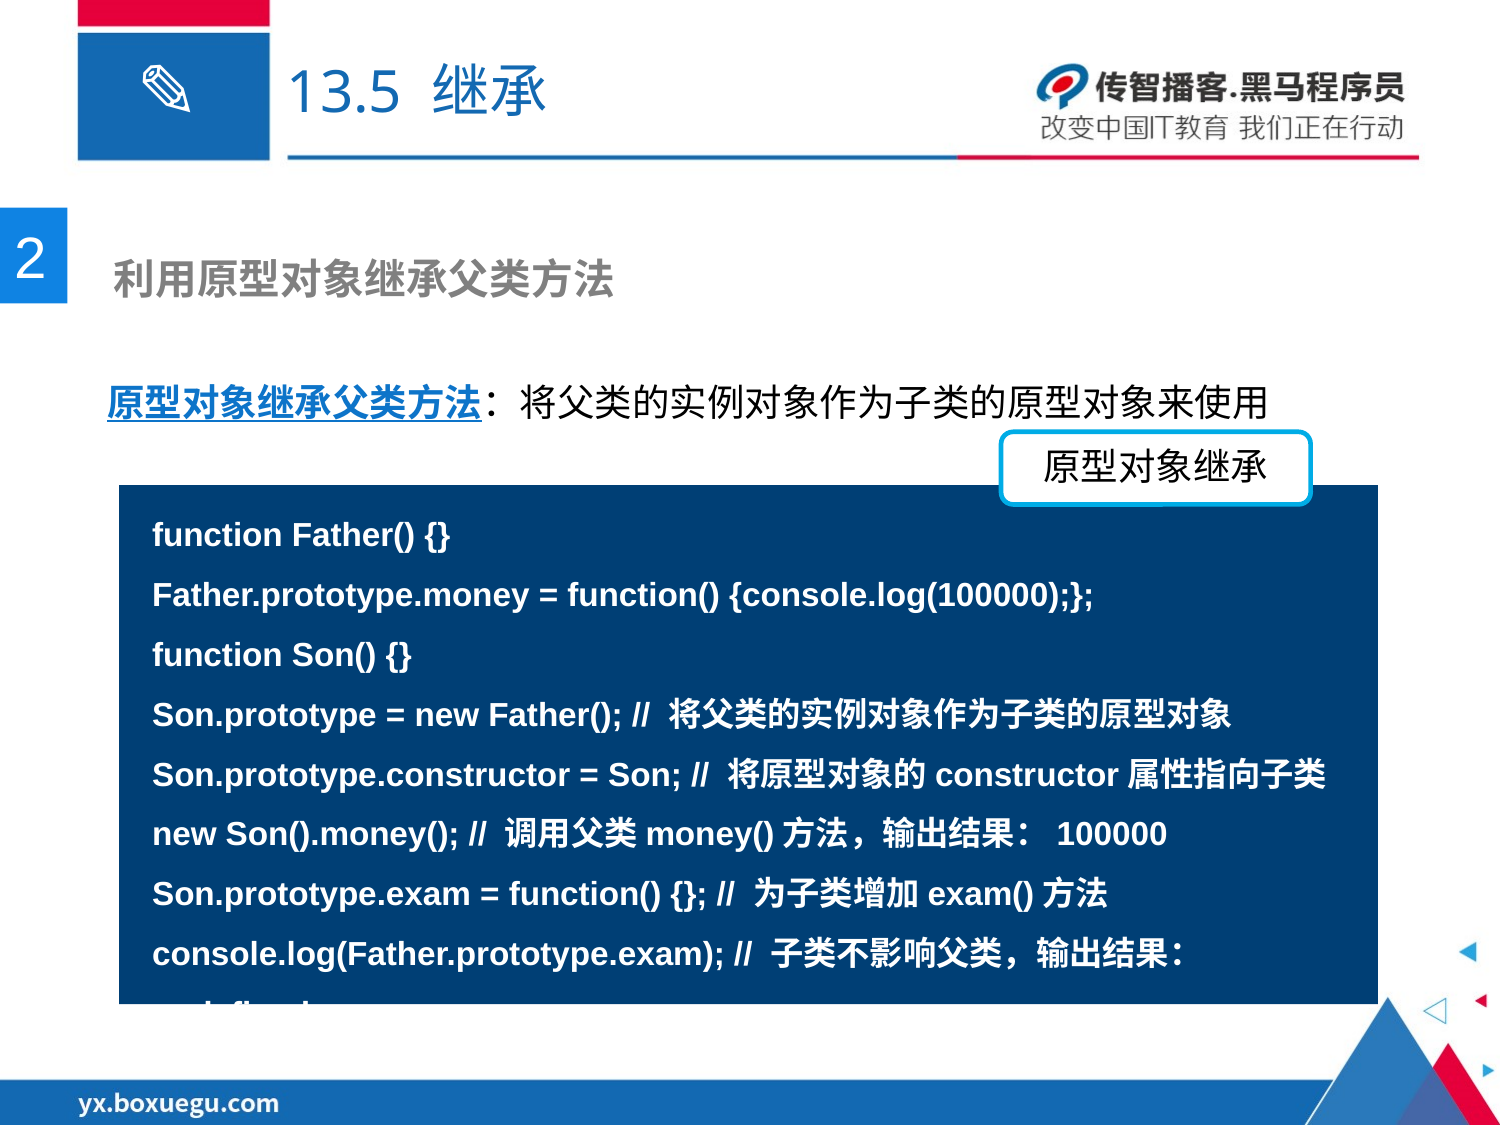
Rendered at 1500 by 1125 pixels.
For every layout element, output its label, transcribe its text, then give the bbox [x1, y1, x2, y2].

text_box 利用原型对象继承父类方法 [70, 245, 842, 310]
text_box 原型对象继承 [1001, 431, 1311, 483]
picture [0, 1, 1500, 1125]
text_box 原型对象继承父类方法：将父类的实例对象作为子类的原型对象来使用 [92, 326, 1390, 432]
title 13.5 继承 [271, 25, 1046, 153]
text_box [118, 484, 1379, 1005]
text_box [0, 207, 68, 304]
